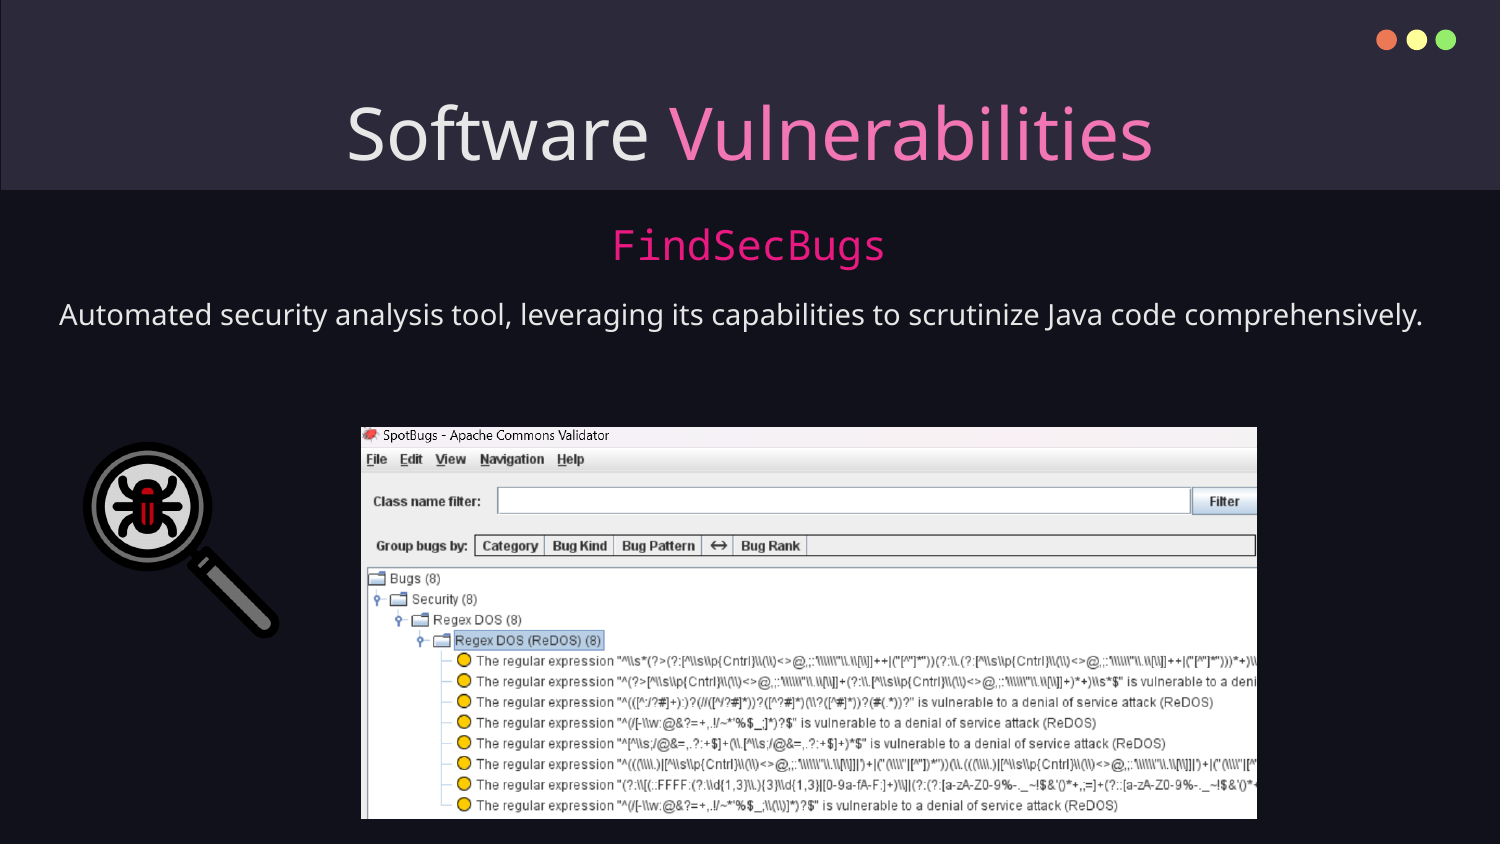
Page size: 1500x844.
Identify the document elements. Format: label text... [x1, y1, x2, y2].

text_box FindSecBugs [597, 210, 903, 276]
title Software Vulnerabilities [118, 72, 1383, 167]
picture [68, 428, 294, 653]
picture [361, 427, 1257, 820]
subtitle Automated security analysis tool, leveraging its capabilities to scrutinize Java code comprehensively. [44, 276, 1487, 428]
